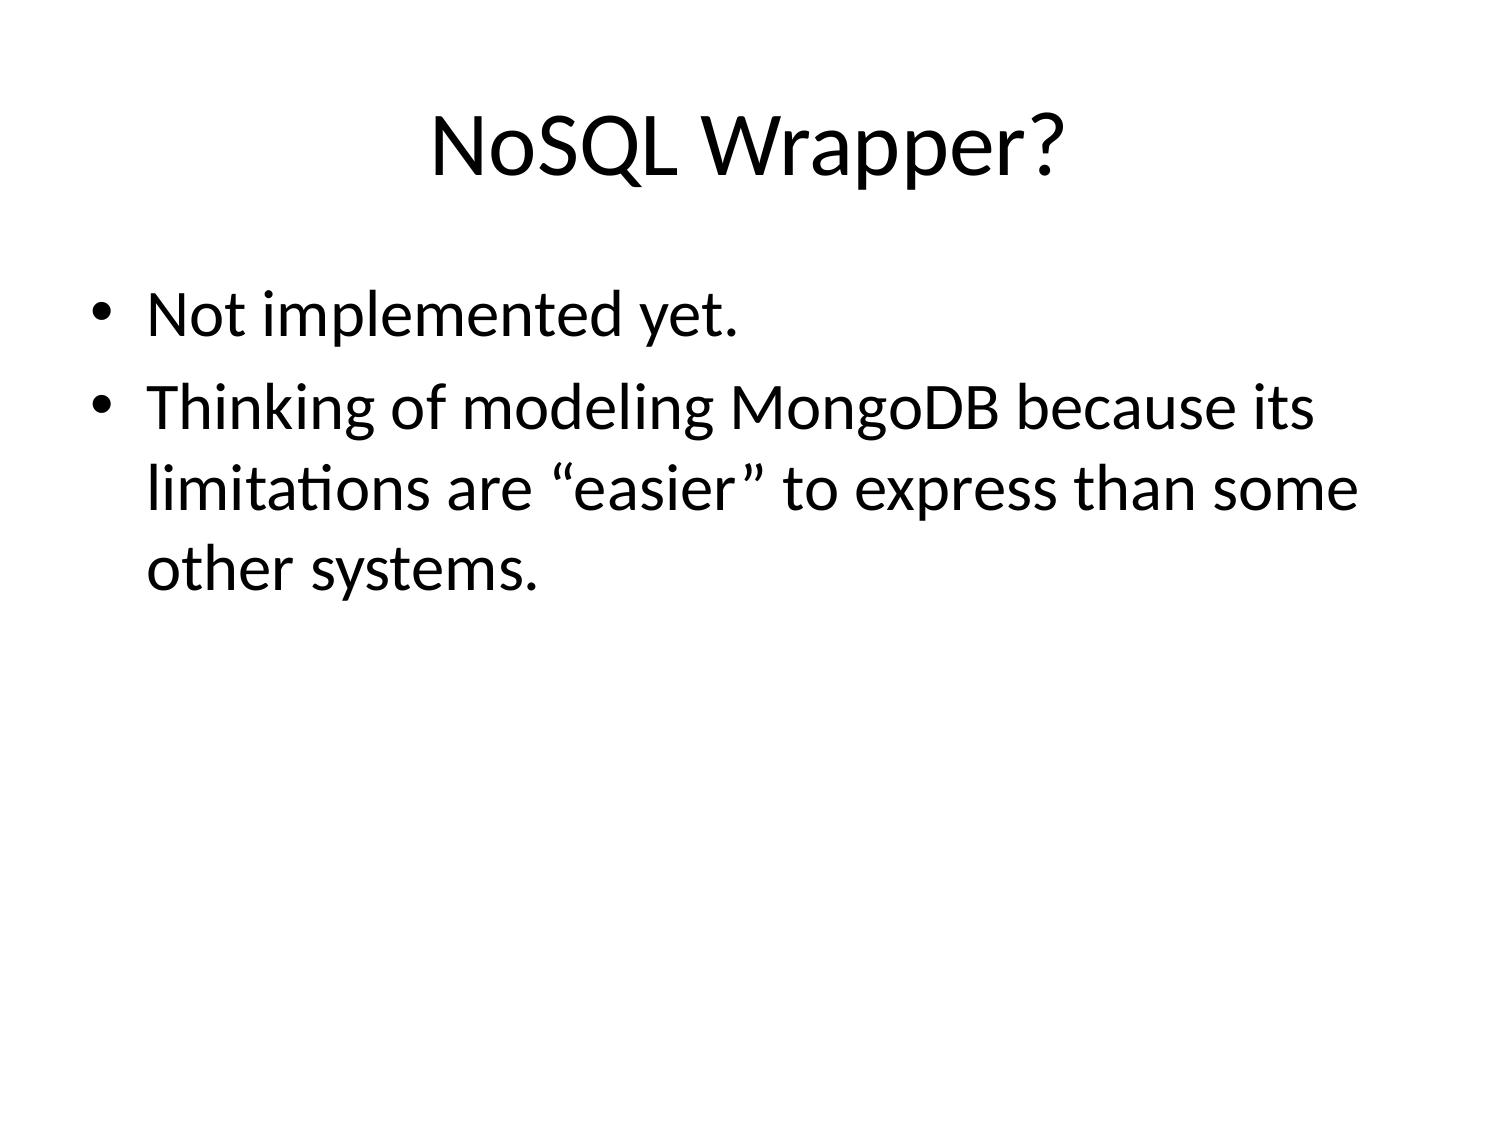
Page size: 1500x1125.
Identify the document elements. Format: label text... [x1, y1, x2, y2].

list Not implemented yet. Thinking of modeling MongoDB because its limitations are “easier” to express than some other systems. [75, 262, 1425, 1005]
title NoSQL Wrapper? [75, 45, 1425, 233]
